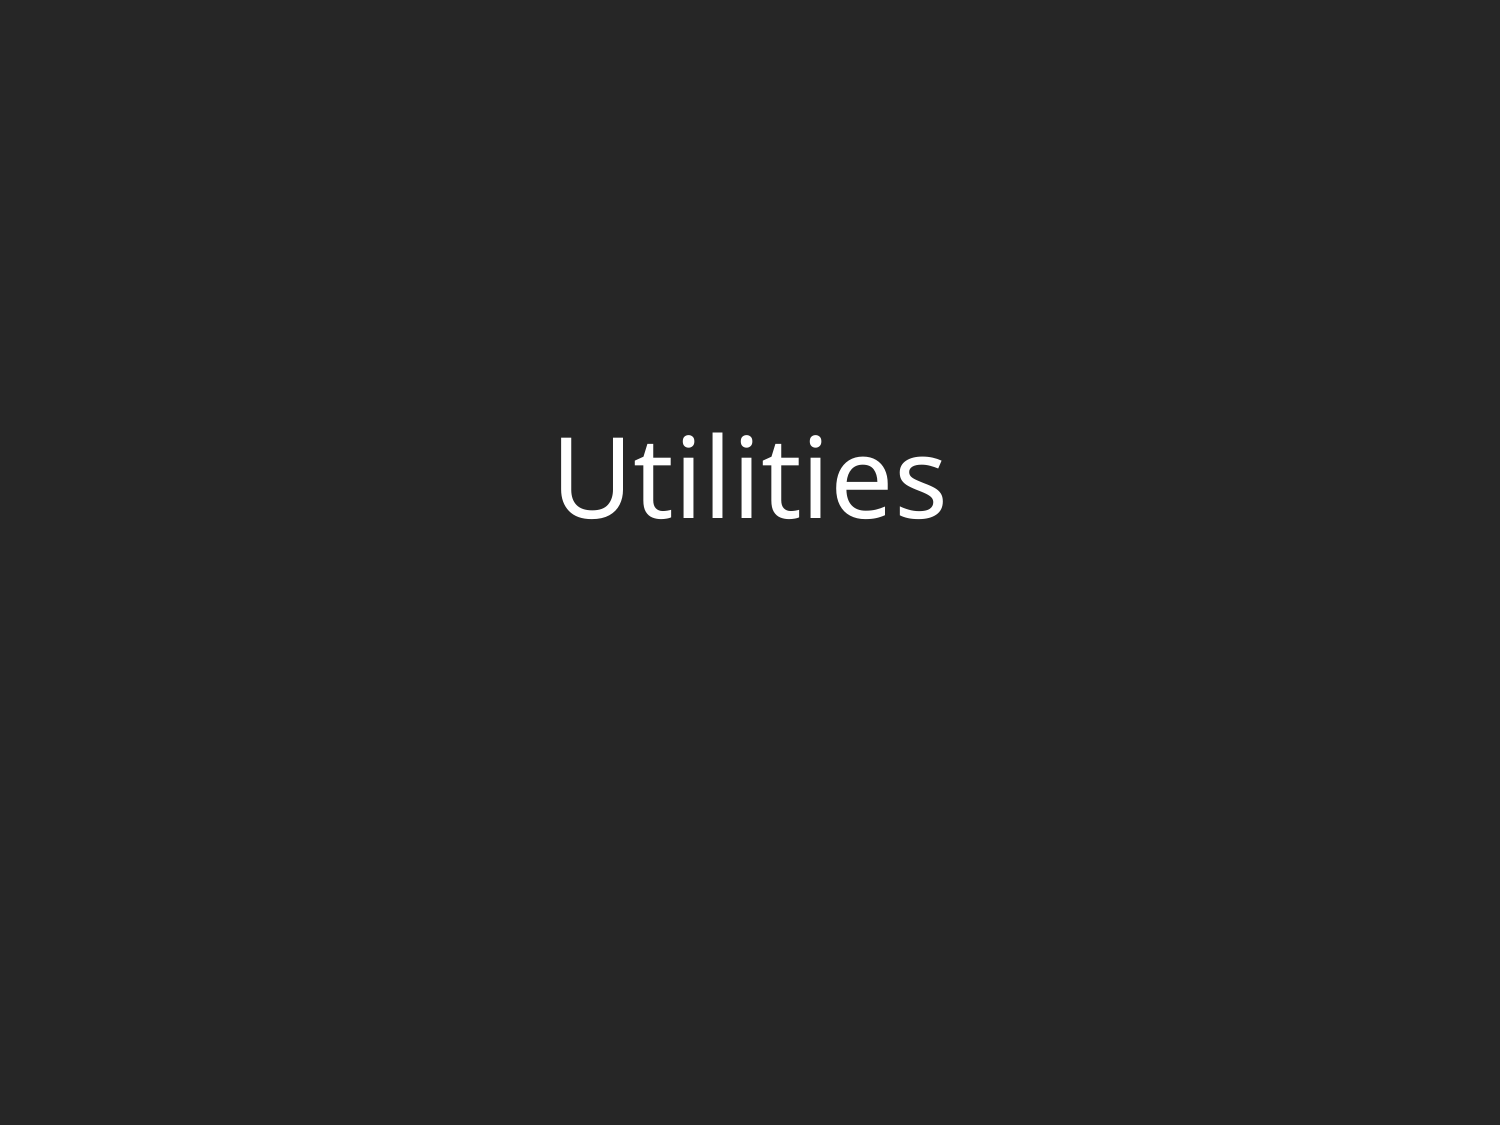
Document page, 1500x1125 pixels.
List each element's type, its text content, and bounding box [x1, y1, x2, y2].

title Utilities [112, 387, 1388, 549]
